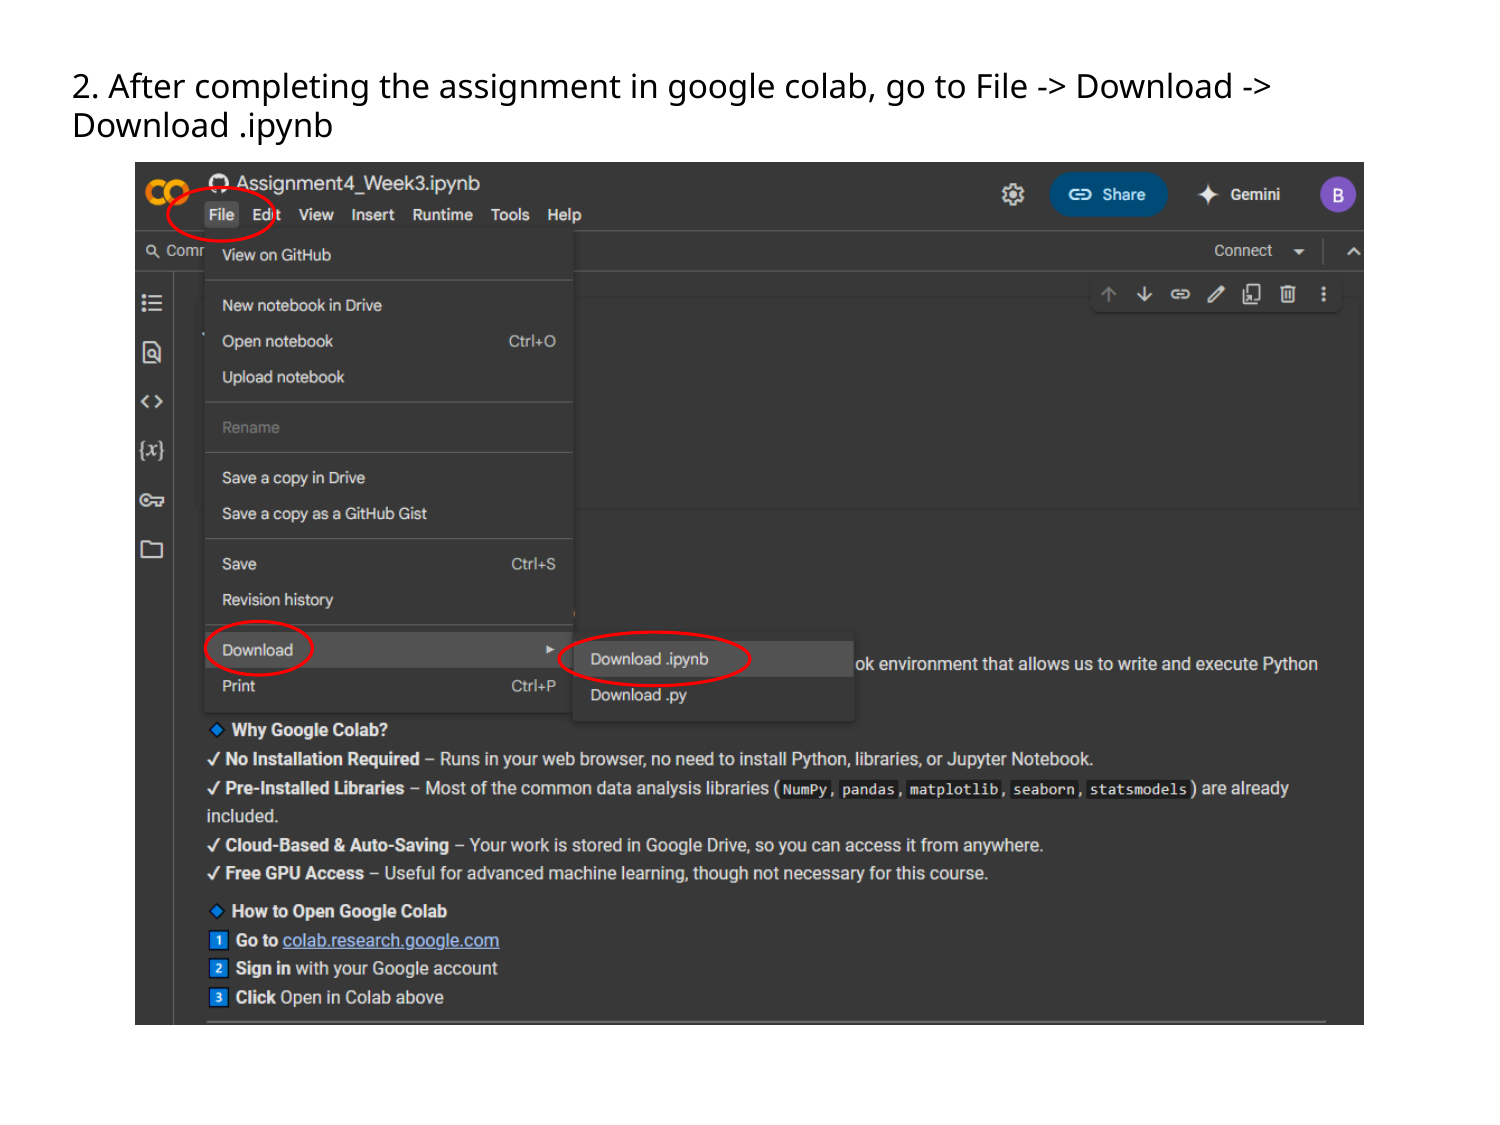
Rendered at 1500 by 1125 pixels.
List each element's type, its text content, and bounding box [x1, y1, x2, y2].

picture [135, 161, 1365, 1026]
text_box 2. After completing the assignment in google colab, go to File -> Download -> Download .ipynb [57, 57, 1500, 152]
